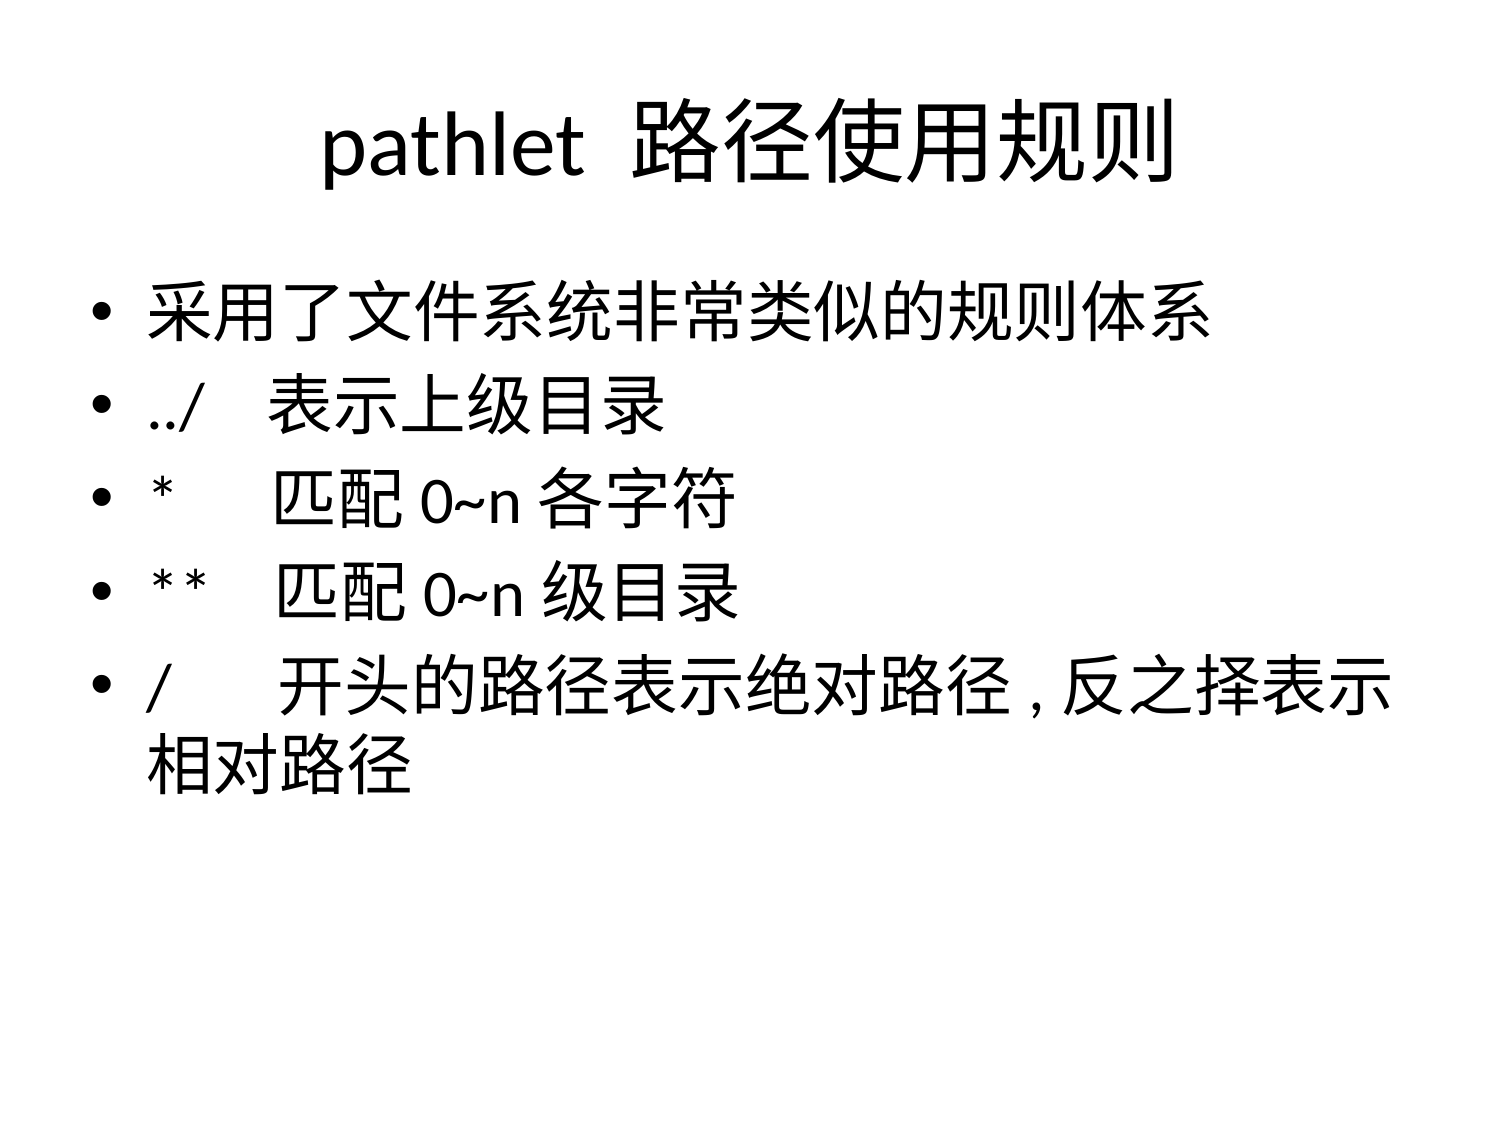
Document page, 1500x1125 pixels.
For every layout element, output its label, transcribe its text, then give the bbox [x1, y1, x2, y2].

list 采用了文件系统非常类似的规则体系 ../ 表示上级目录 * 匹配0~n各字符 ** 匹配0~n级目录 / 开头的路径表示绝对路径,反之择表示相对路径 [75, 262, 1425, 1005]
title pathlet 路径使用规则 [75, 45, 1425, 233]
